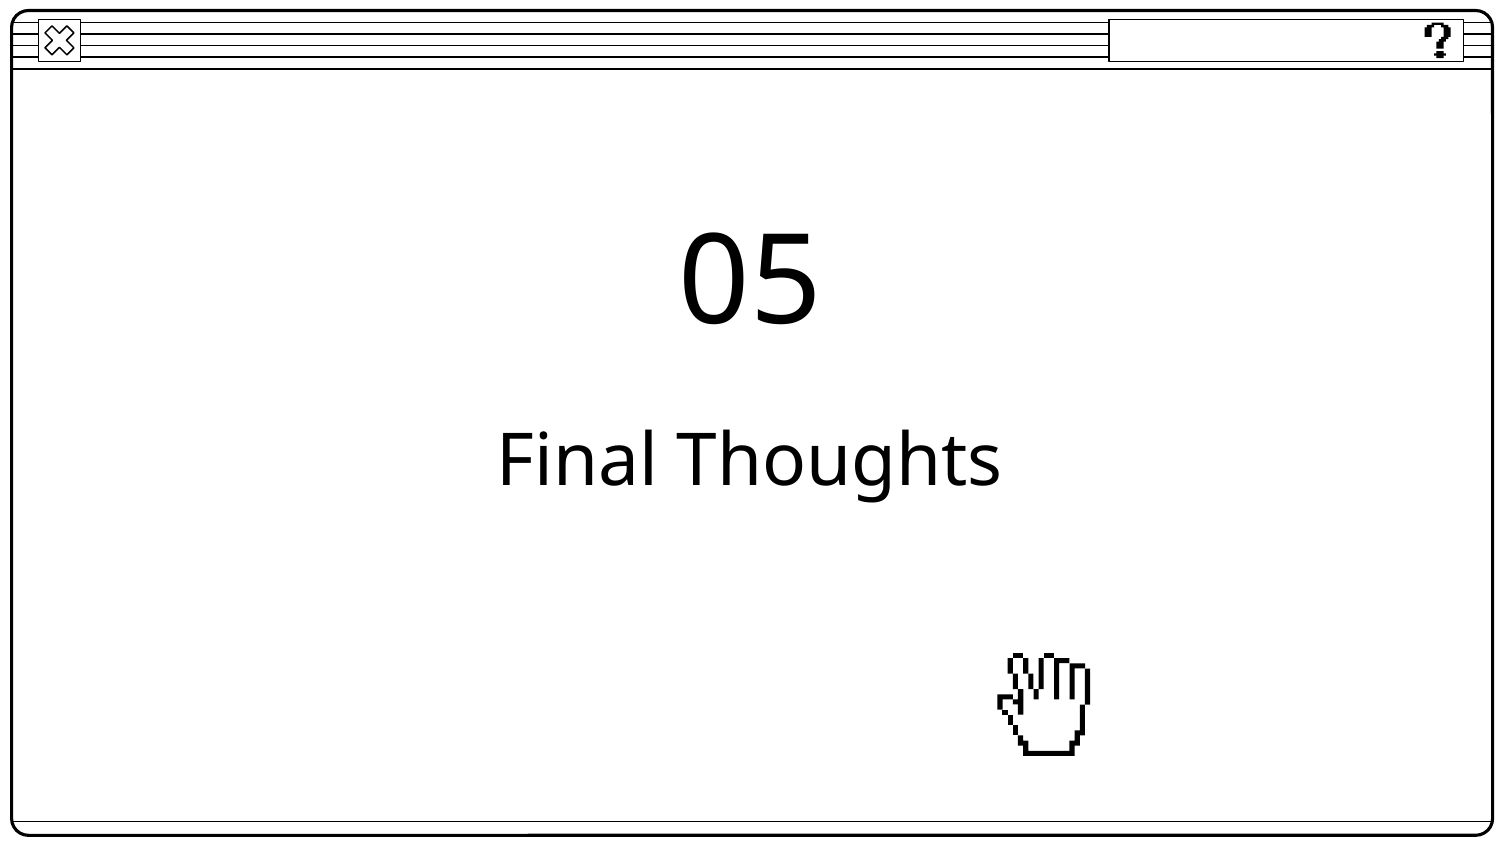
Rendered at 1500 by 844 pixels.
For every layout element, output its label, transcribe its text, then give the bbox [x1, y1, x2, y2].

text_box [997, 652, 1091, 757]
title Final Thoughts [215, 387, 1285, 526]
title 05 [491, 203, 1009, 342]
